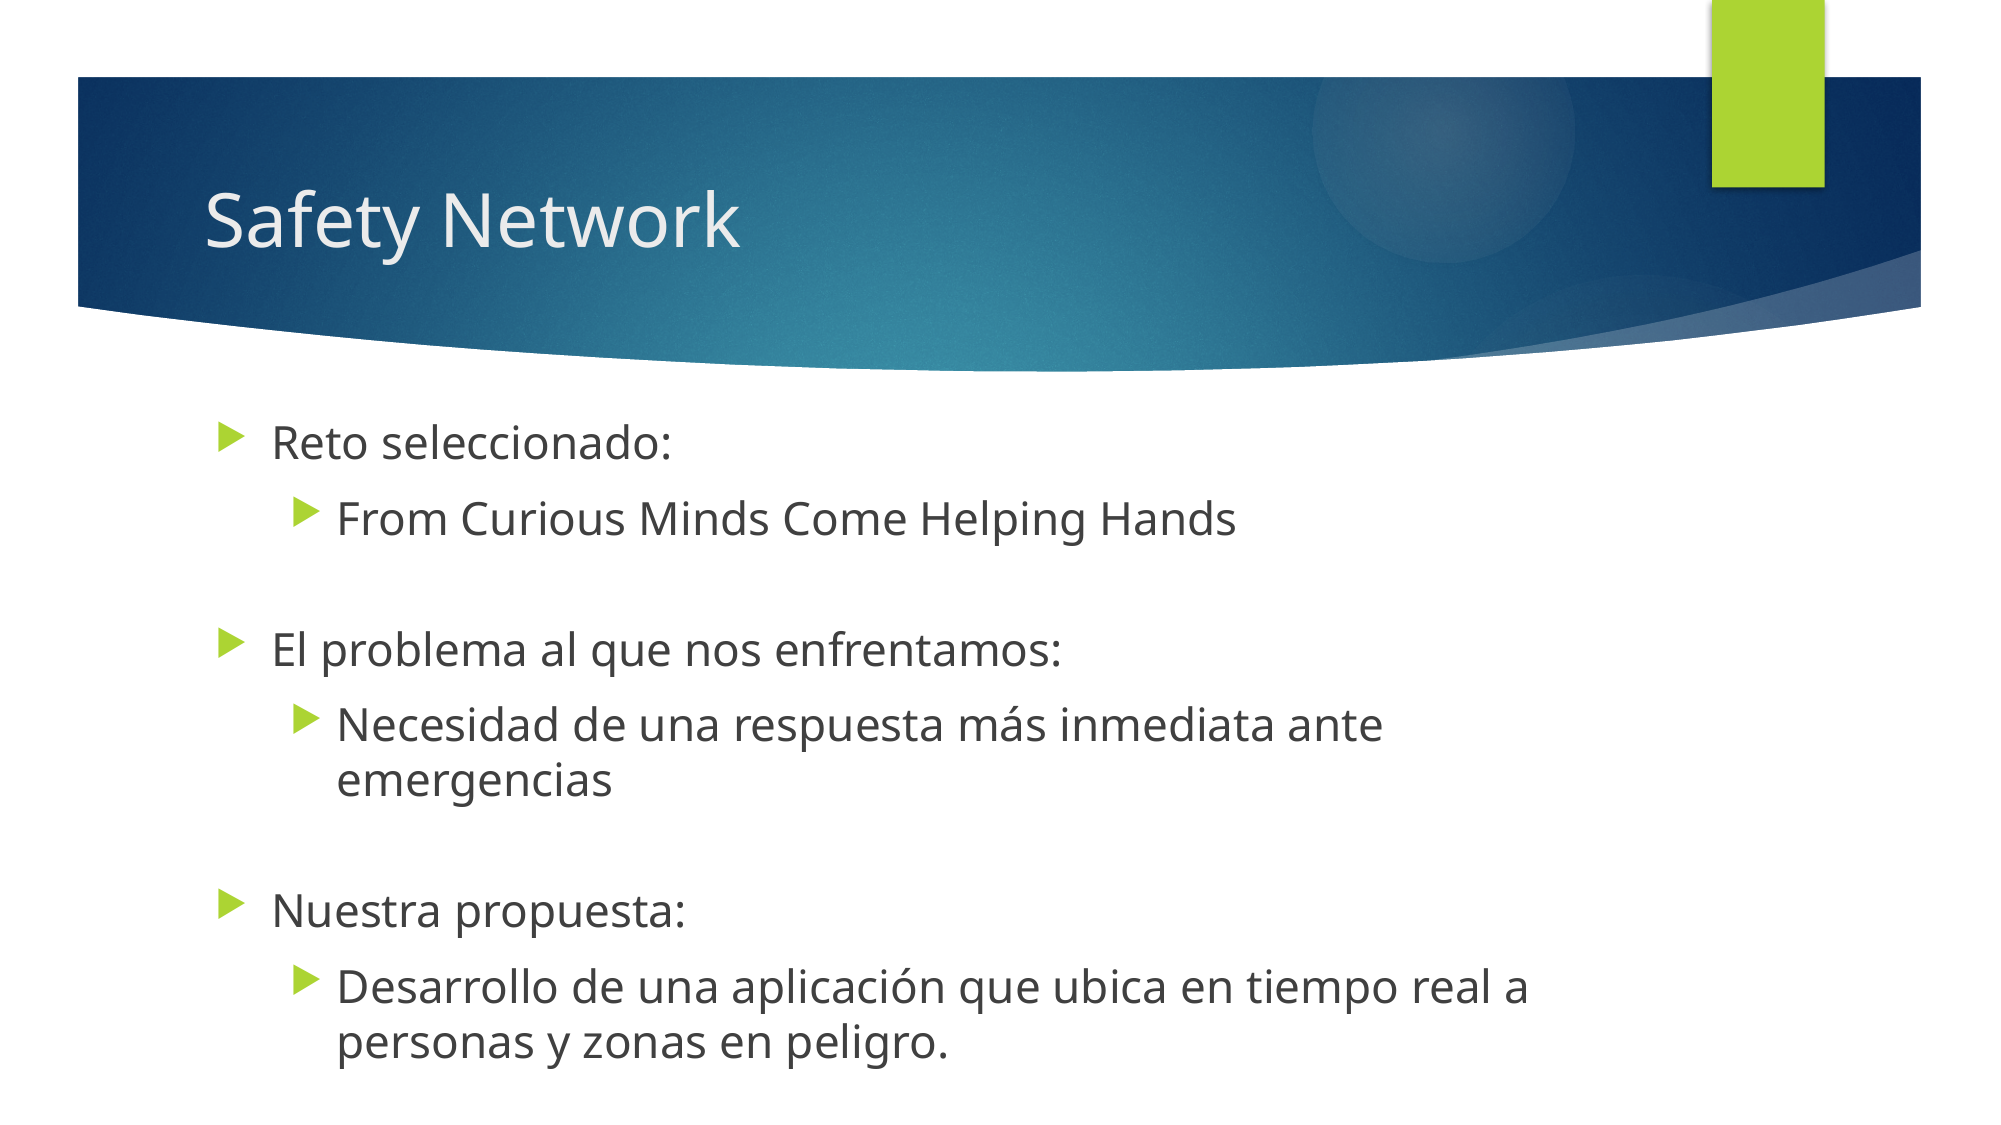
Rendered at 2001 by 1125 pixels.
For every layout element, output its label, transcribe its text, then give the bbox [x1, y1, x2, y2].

title Safety Network [189, 159, 1627, 276]
list Reto seleccionado: From Curious Minds Come Helping Hands El problema al que nos enfrentamos: Necesidad de una respuesta más inmediata ante emergencias Nuestra propuesta: Desarrollo de una aplicación que ubica en tiempo real a personas y zonas en peligro. [199, 406, 1638, 1110]
